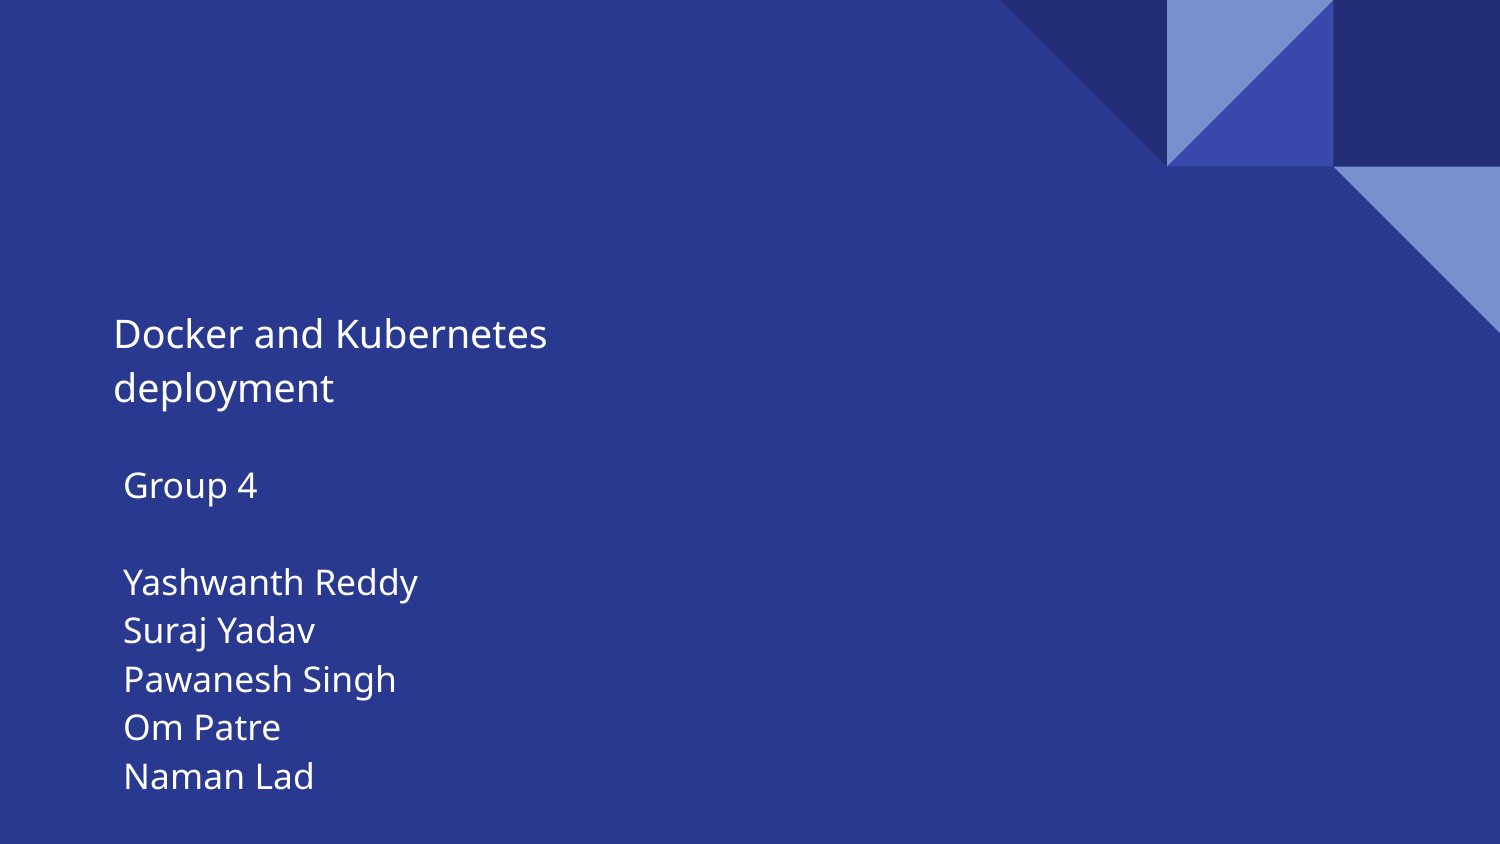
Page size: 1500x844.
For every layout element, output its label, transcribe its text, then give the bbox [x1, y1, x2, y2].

title Docker and Kubernetes deployment [98, 291, 1447, 429]
subtitle Group 4 Yashwanth Reddy Suraj Yadav Pawanesh Singh Om Patre Naman Lad [108, 445, 1457, 816]
